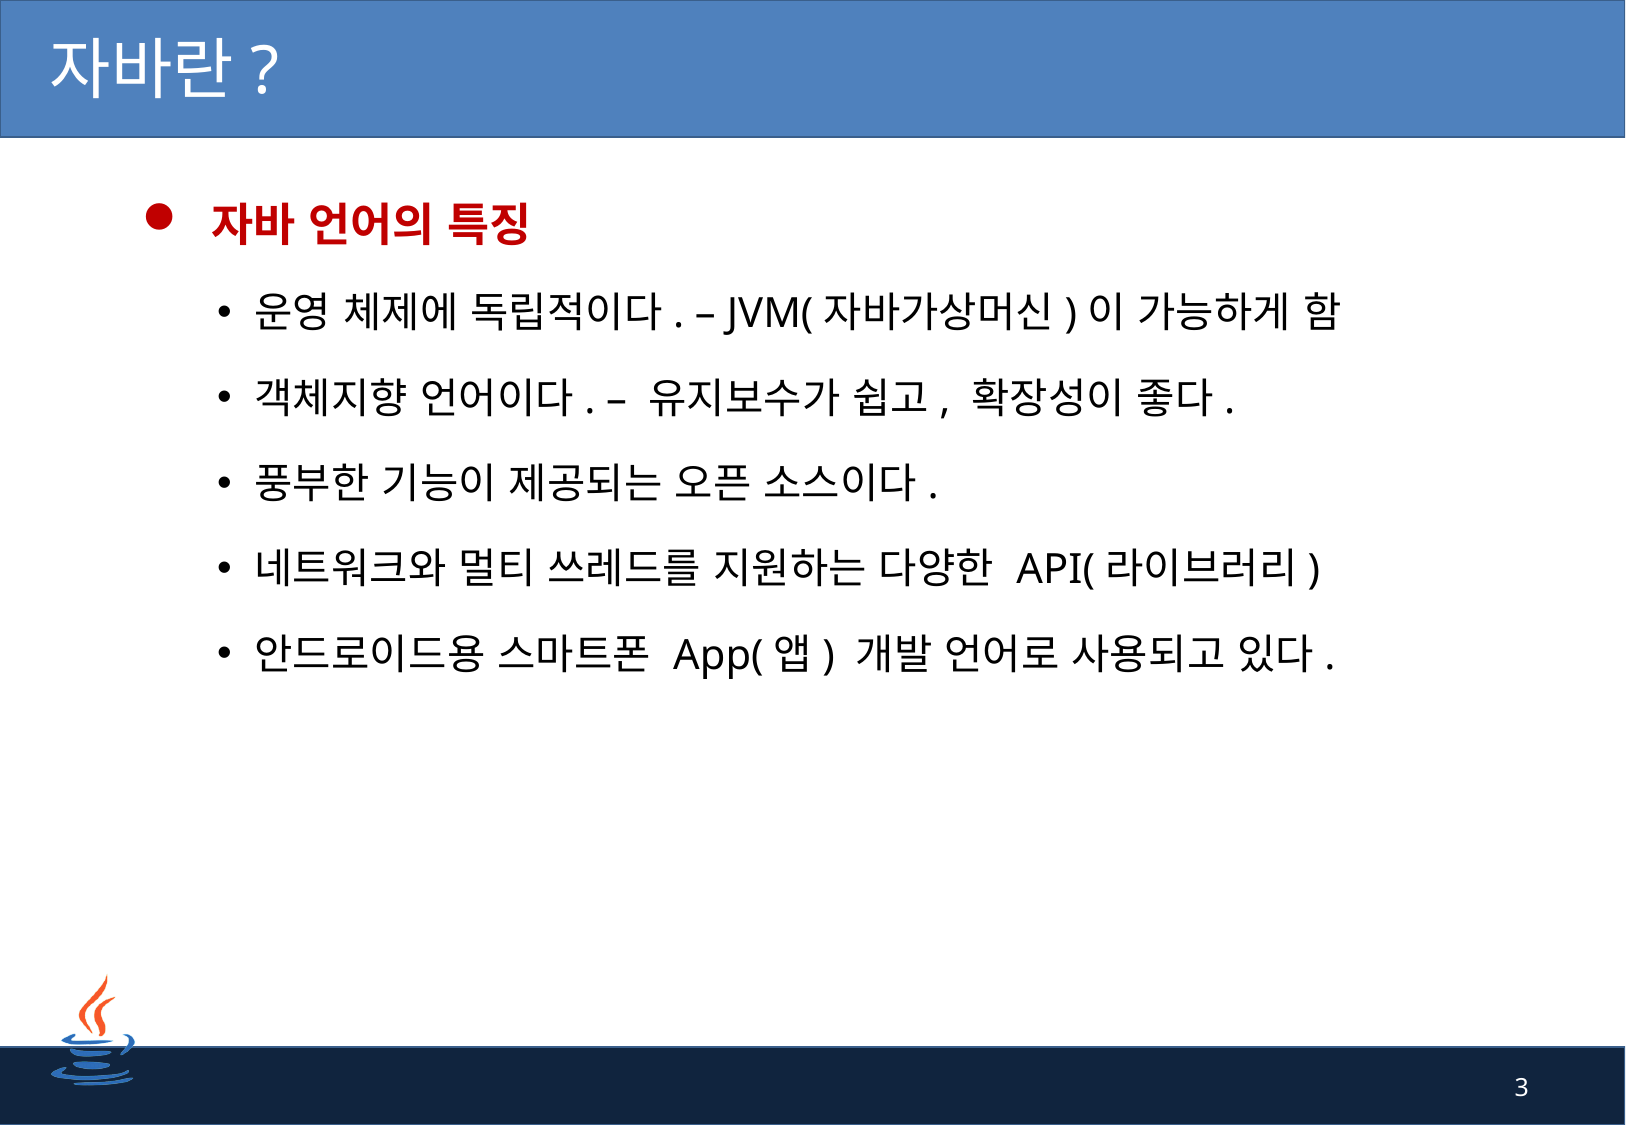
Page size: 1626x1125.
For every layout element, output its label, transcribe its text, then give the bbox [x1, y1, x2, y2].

slide_number 3 [1452, 1058, 1544, 1119]
title 자바란? [0, 0, 1018, 138]
text_box 자바 언어의 특징 운영 체제에 독립적이다. – JVM(자바가상머신)이 가능하게 함 객체지향 언어이다. – 유지보수가 쉽고, 확장성이 좋다. 풍부한 기능이 제공되는 오픈 소스이다. 네트워크와 멀티 쓰레드를 지원하는 다양한 API(라이브러리) 안드로이드용 스마트폰 App(앱) 개발 언어로 사용되고 있다. [127, 160, 1581, 988]
picture [38, 973, 151, 1086]
